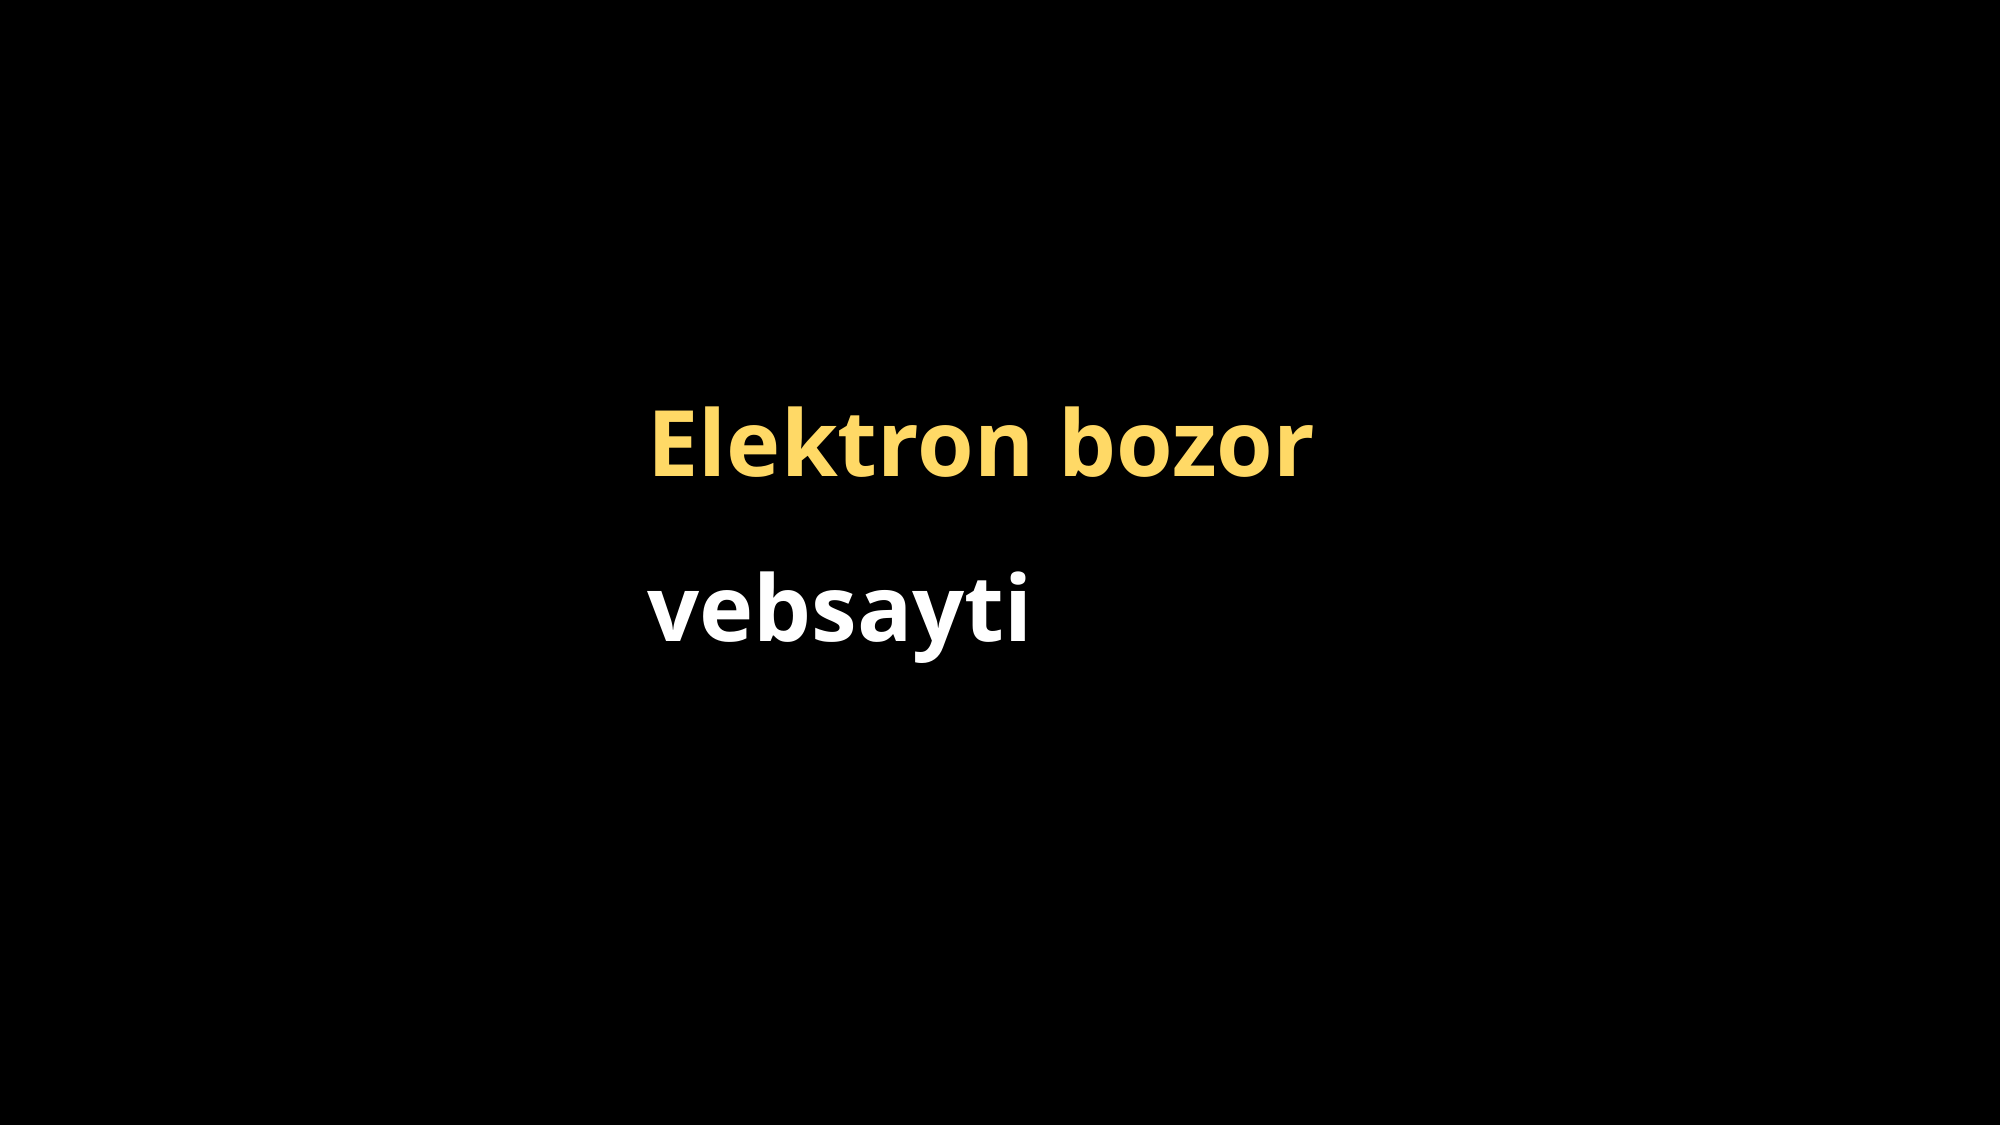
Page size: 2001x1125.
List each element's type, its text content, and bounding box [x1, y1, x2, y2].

text_box Elektron bozor vebsayti [632, 322, 1368, 667]
